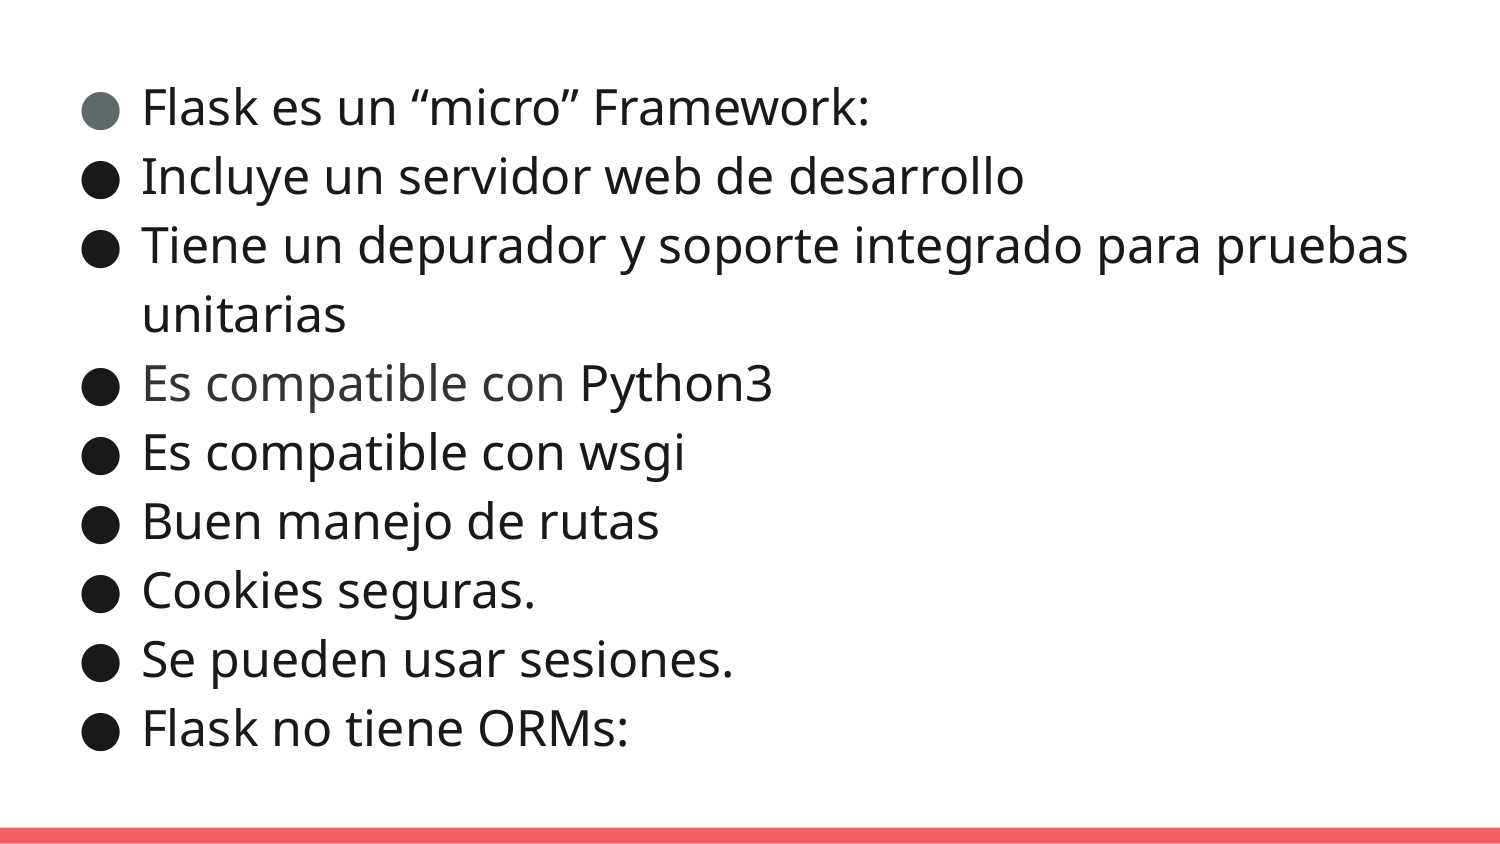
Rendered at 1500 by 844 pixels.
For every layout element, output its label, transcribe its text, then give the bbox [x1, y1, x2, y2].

list Flask es un “micro” Framework: Incluye un servidor web de desarrollo Tiene un depurador y soporte integrado para pruebas unitarias Es compatible con Python3 Es compatible con wsgi Buen manejo de rutas Cookies seguras. Se pueden usar sesiones. Flask no tiene ORMs: [51, 51, 1449, 750]
